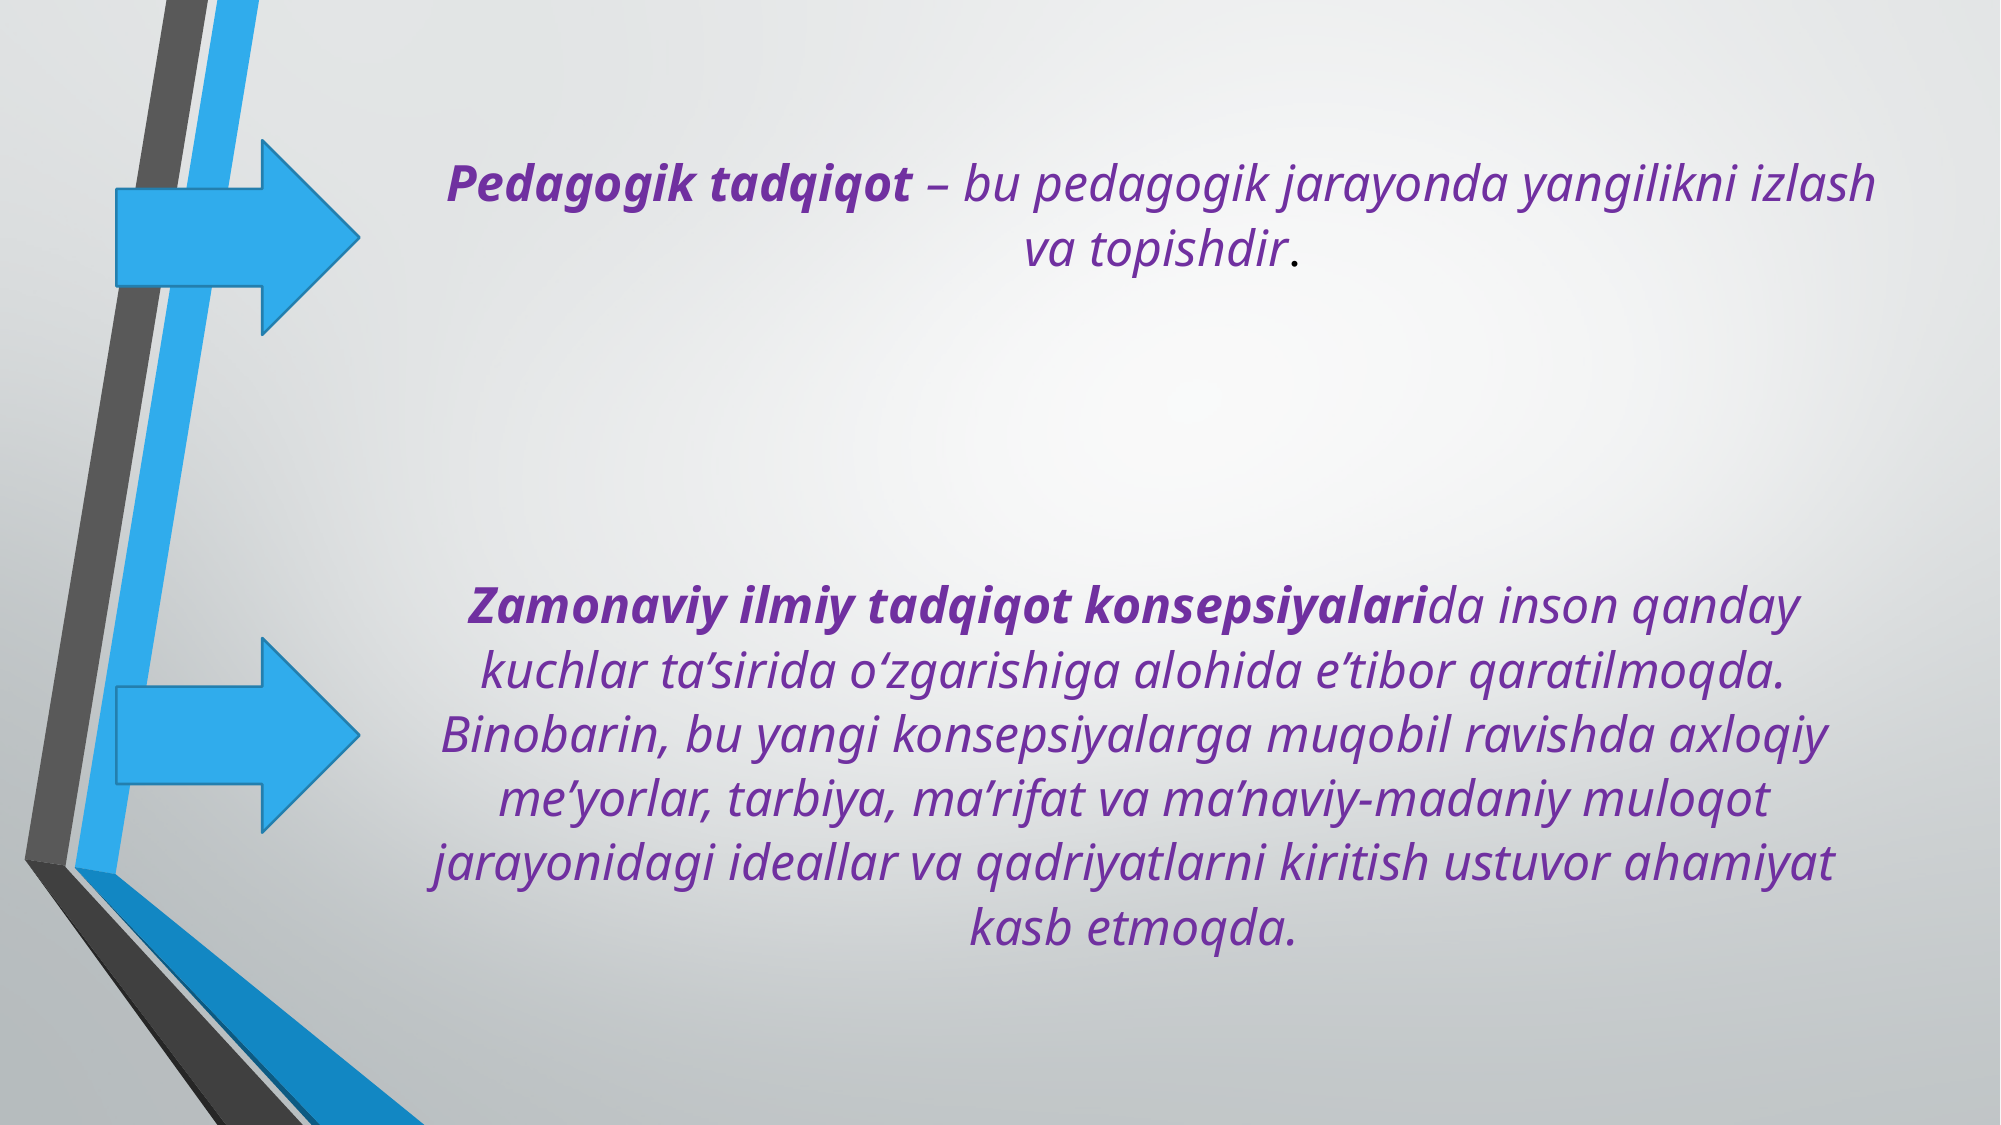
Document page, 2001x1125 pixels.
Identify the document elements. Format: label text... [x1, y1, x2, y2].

text_box [115, 139, 361, 337]
text_box Zamonaviy ilmiy tadqiqot konsepsiyalarida inson qanday kuchlar ta’sirida o‘zgarishiga alohida e’tibor qaratilmoqda. Binobarin, bu yangi konsepsiyalarga muqobil ravishda axloqiy me’yorlar, tarbiya, ma’rifat va ma’naviy-madaniy muloqot jarayonidagi ideallar va qadriyatlarni kiritish ustuvor ahamiyat kasb etmoqda. [406, 562, 1863, 963]
text_box Pedagogik tadqiqot – bu pedagogik jarayonda yangilikni izlash va topishdir. [406, 140, 1919, 284]
text_box [115, 636, 361, 834]
